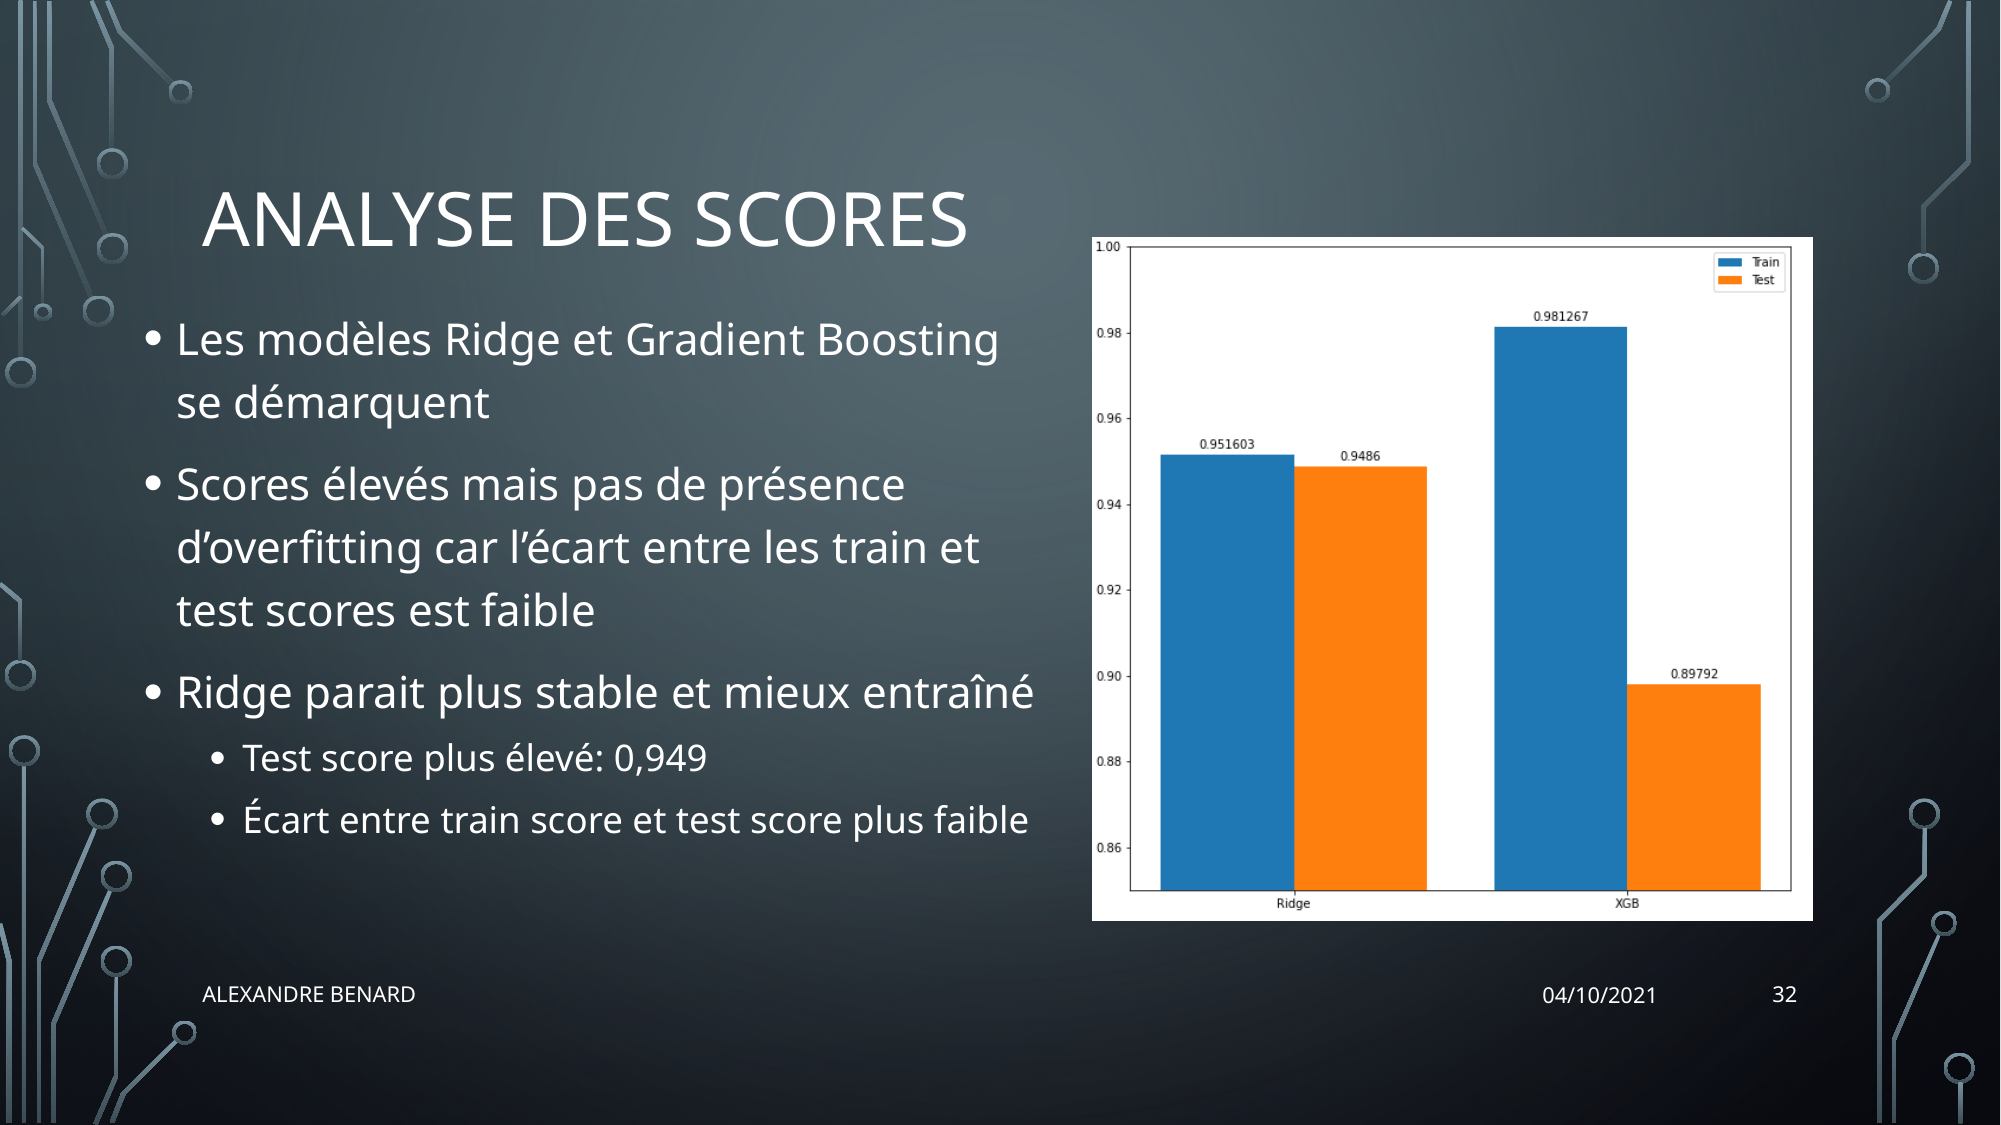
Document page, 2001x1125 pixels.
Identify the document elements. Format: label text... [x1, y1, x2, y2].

footer Alexandre BENARD [187, 965, 1211, 1025]
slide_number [1223, 965, 1674, 1025]
list Les modèles Ridge et Gradient Boosting se démarquent Scores élevés mais pas de présence d’overfitting car l’écart entre les train et test scores est faible Ridge parait plus stable et mieux entraîné Test score plus élevé: 0,949 Écart entre train score et test score plus faible [128, 293, 1055, 950]
slide_number 32 [1685, 965, 1813, 1025]
title Analyse des scores [187, 101, 1813, 344]
picture [1092, 237, 1813, 921]
